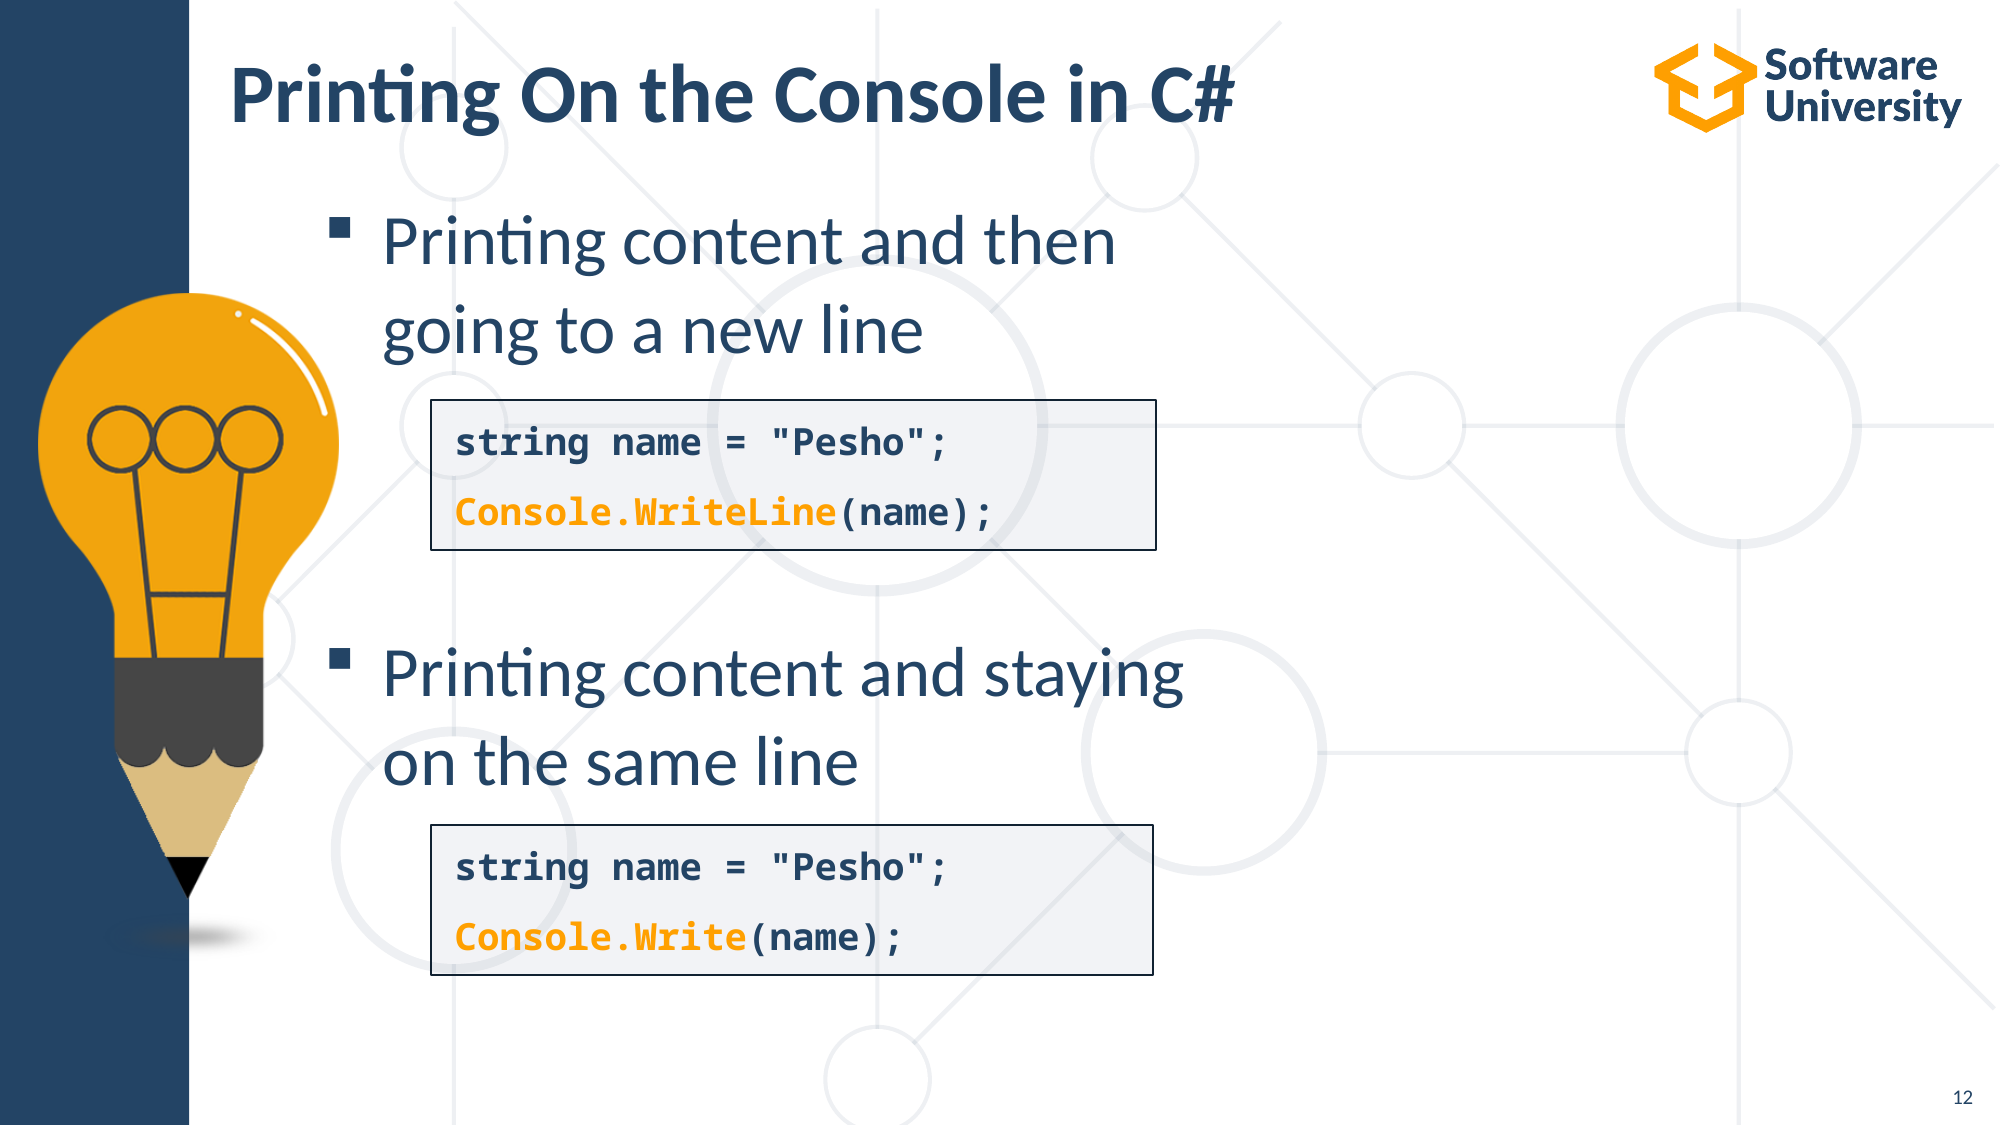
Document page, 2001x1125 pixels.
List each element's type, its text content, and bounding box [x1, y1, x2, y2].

slide_number 12 [1927, 1067, 1989, 1117]
title Printing On the Console in C# [212, 16, 1628, 162]
text_box string name = "Pesho"; Console.WriteLine(name); [431, 399, 1157, 551]
list Printing content and then going to a new line Printing content and staying on the same line [306, 183, 1968, 1094]
picture [1641, 31, 1973, 145]
picture [38, 293, 306, 961]
text_box string name = "Pesho"; Console.Write(name); [431, 824, 1154, 976]
